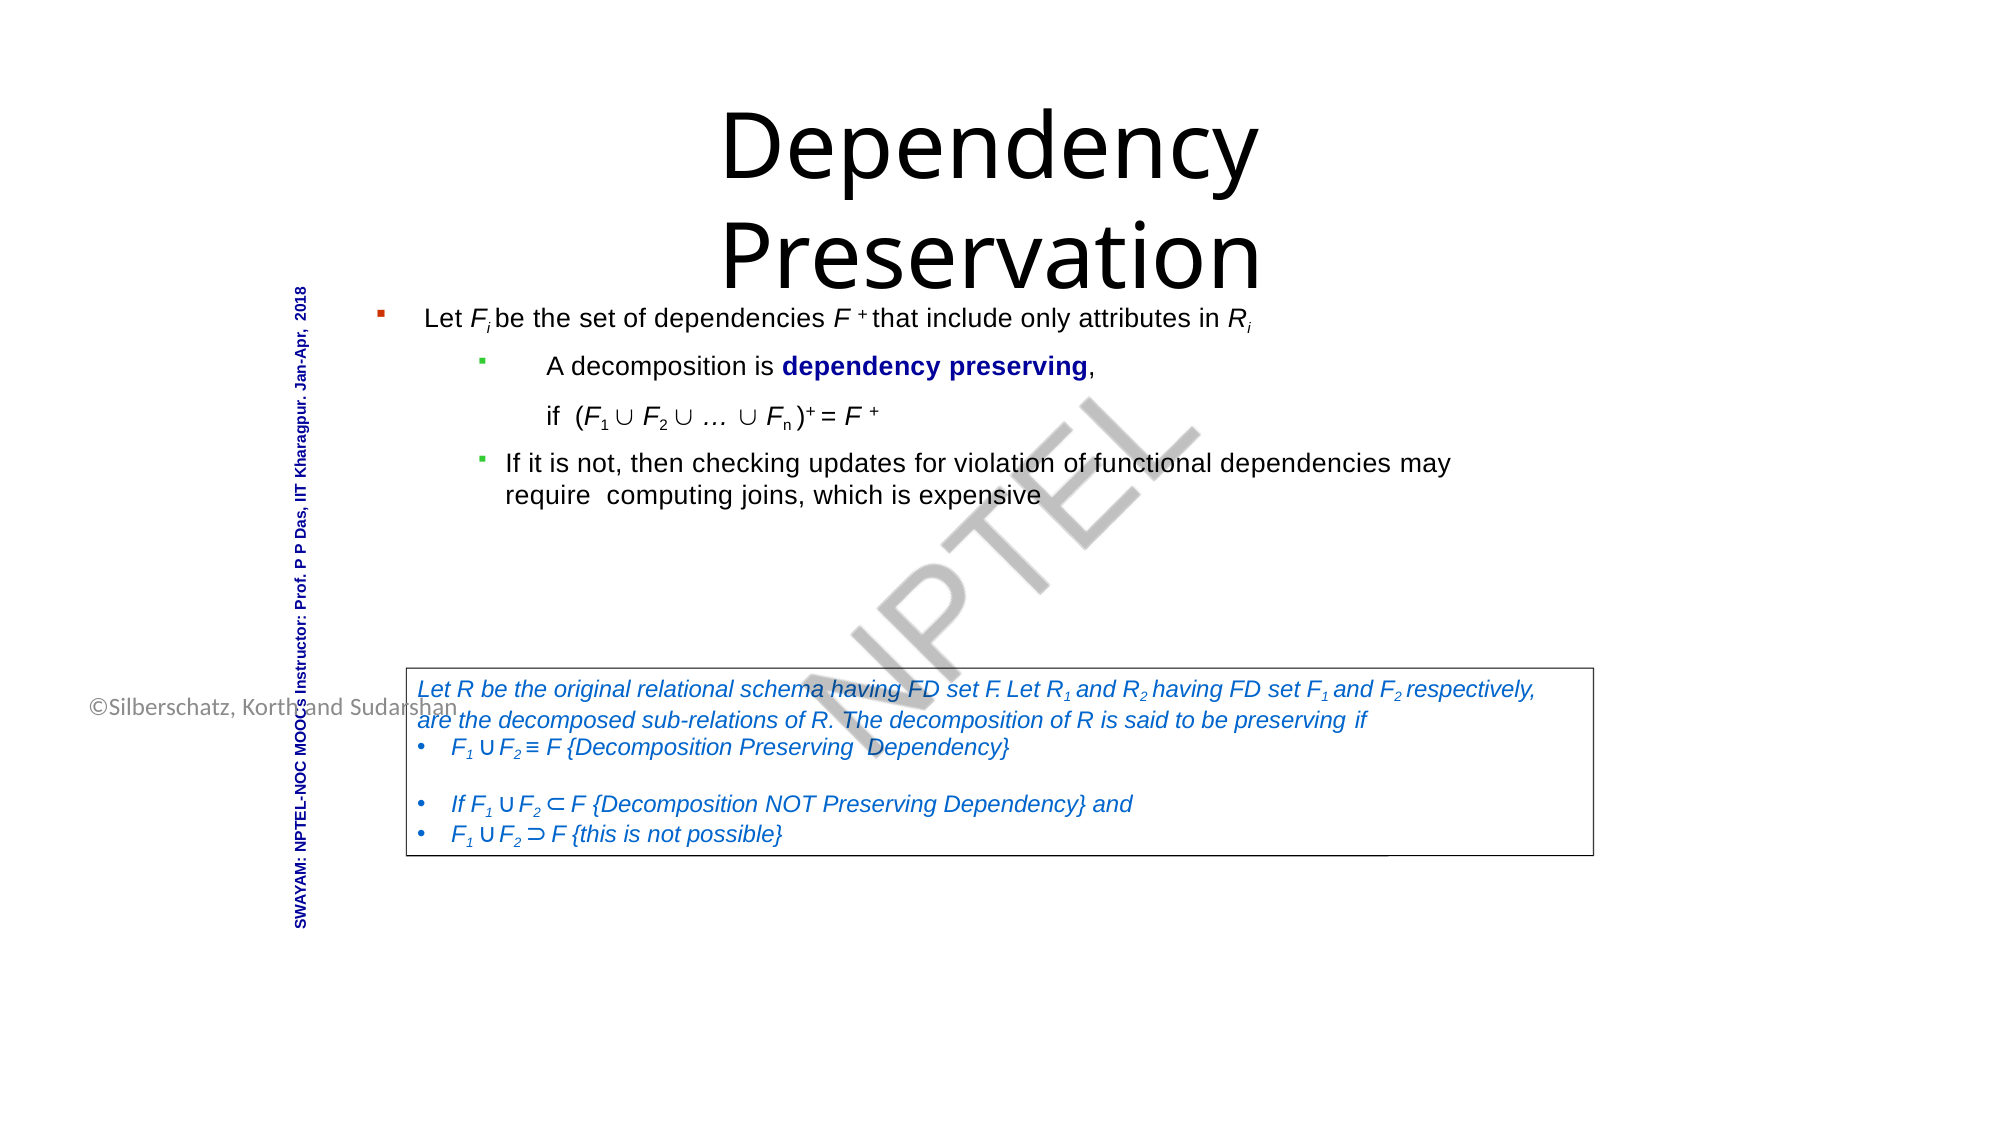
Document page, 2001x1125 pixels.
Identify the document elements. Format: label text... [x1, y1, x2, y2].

text_box Let R be the original relational schema having FD set F. Let R1 and R2 having FD set F1 and F2 respectively, are the decomposed sub-relations of R. The decomposition of R is said to be preserving if F1 ∪ F2 ≡ F {Decomposition Preserving Dependency} If F1 ∪ F2 ⊂ F {Decomposition NOT Preserving Dependency} and F1 ∪ F2 ⊃ F {this is not possible} [411, 671, 1577, 850]
text_box [405, 667, 1595, 857]
text_box [773, 336, 1227, 789]
text_box SWAYAM: NPTEL-NOC MOOCs Instructor: Prof. P P Das, IIT Kharagpur. Jan-Apr, 2018 [290, 276, 310, 932]
title Dependency Preservation [716, 84, 1316, 283]
text_box Let Fi be the set of dependencies F + that include only attributes in Ri A decomposition is dependency preserving, if (F1  F2  …  Fn )+ = F + If it is not, then checking updates for violation of functional dependencies may require computing joins, which is expensive [370, 283, 1540, 510]
